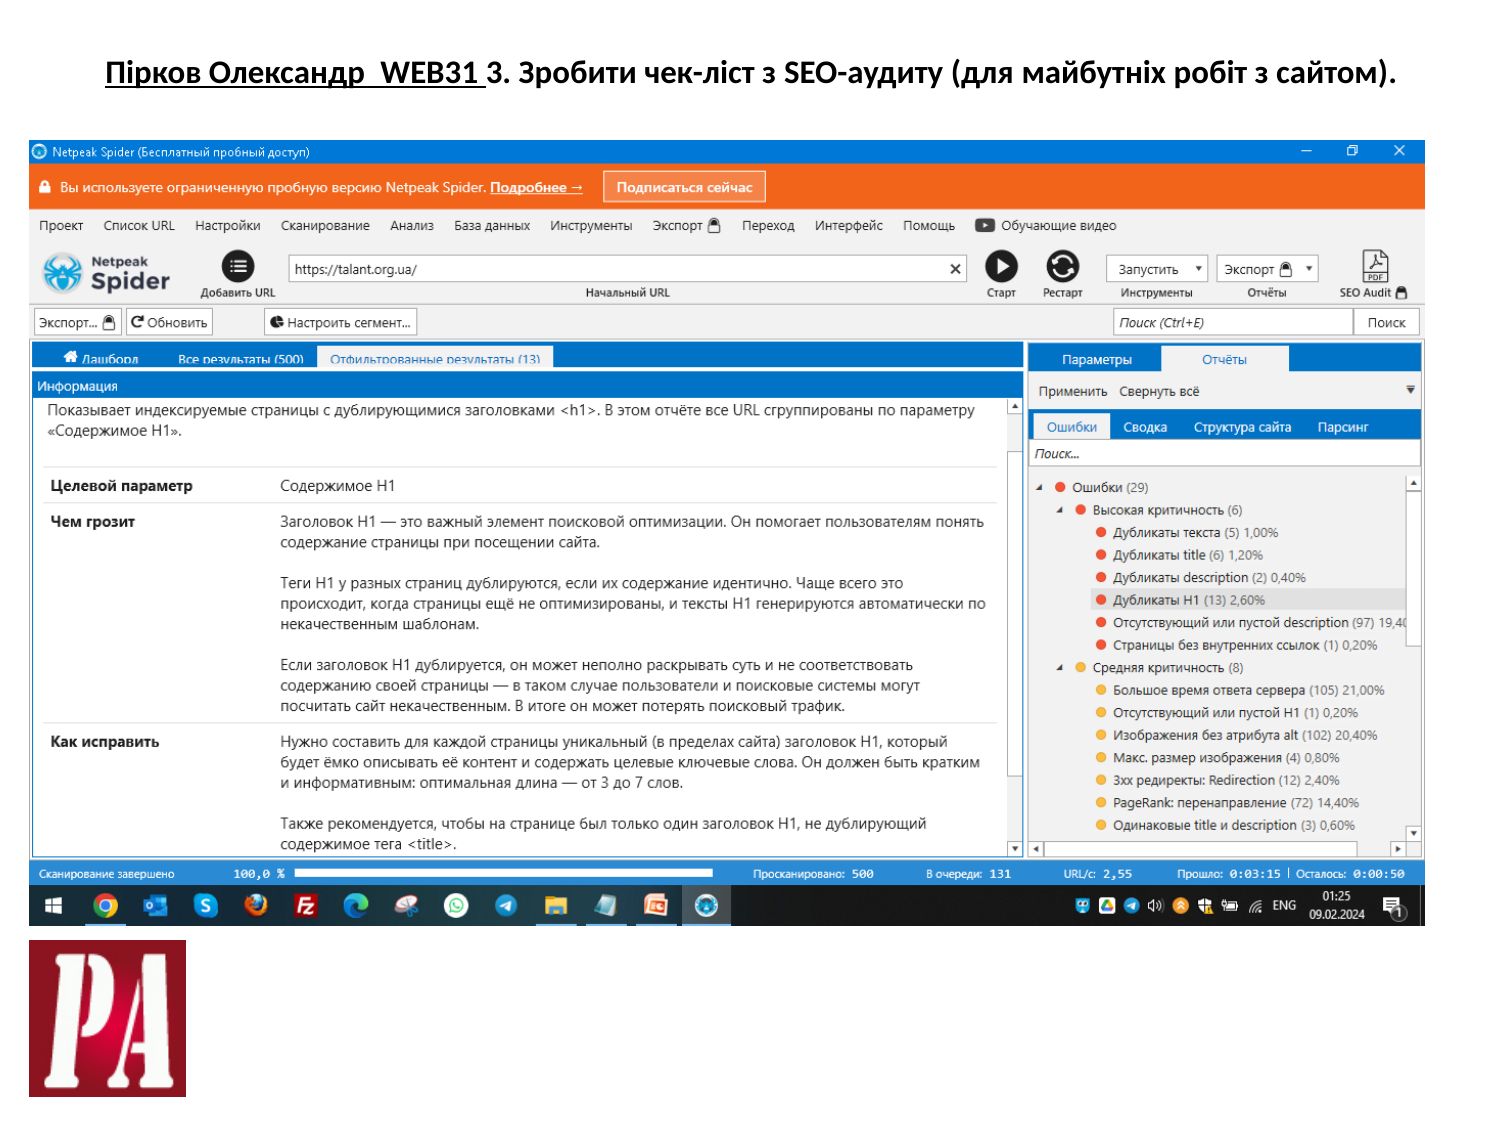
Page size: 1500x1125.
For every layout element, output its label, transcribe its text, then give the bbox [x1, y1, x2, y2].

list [29, 940, 186, 1097]
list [29, 140, 1426, 926]
title Пірков Олександр WEB31 3. Зробити чек-ліст з SEO-аудиту (для майбутніх робіт з сайтом). [76, 42, 1427, 138]
